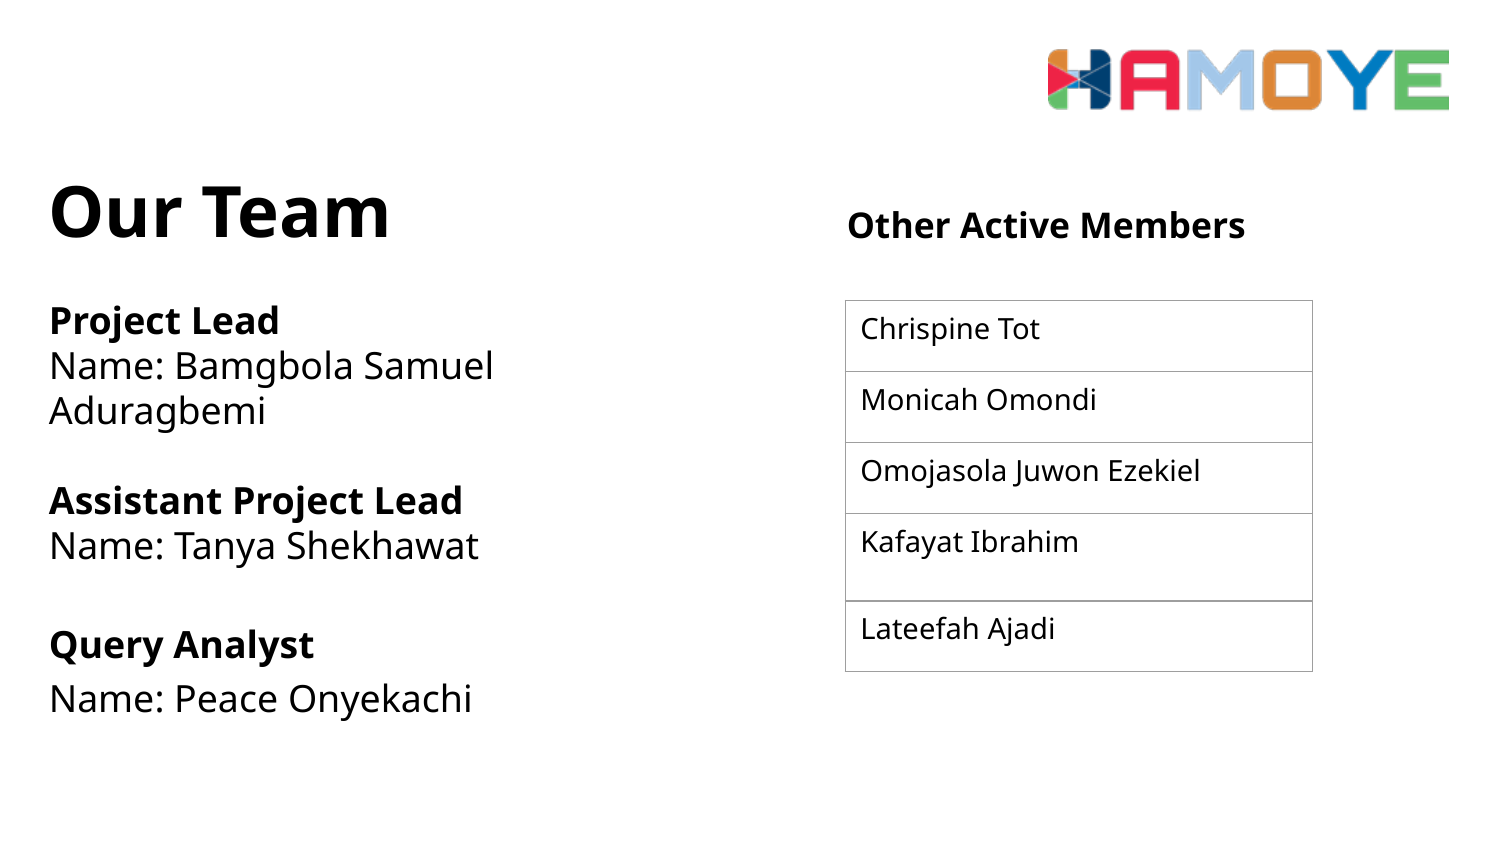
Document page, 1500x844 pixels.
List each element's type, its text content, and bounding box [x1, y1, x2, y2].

table_cell Monicah Omondi [846, 372, 1312, 442]
subtitle Our Team [33, 168, 572, 242]
subtitle Project Lead Name: Bamgbola Samuel Aduragbemi Assistant Project Lead Name: Tanya Shekhawat Query Analyst Name: Peace Onyekachi [33, 282, 688, 637]
table_cell Kafayat Ibrahim [846, 514, 1312, 600]
picture [1048, 48, 1450, 114]
table_header Chrispine Tot [846, 301, 1312, 371]
table_cell Omojasola Juwon Ezekiel [846, 443, 1312, 513]
table_cell Lateefah Ajadi [846, 602, 1312, 671]
subtitle Other Active Members [831, 188, 1300, 262]
